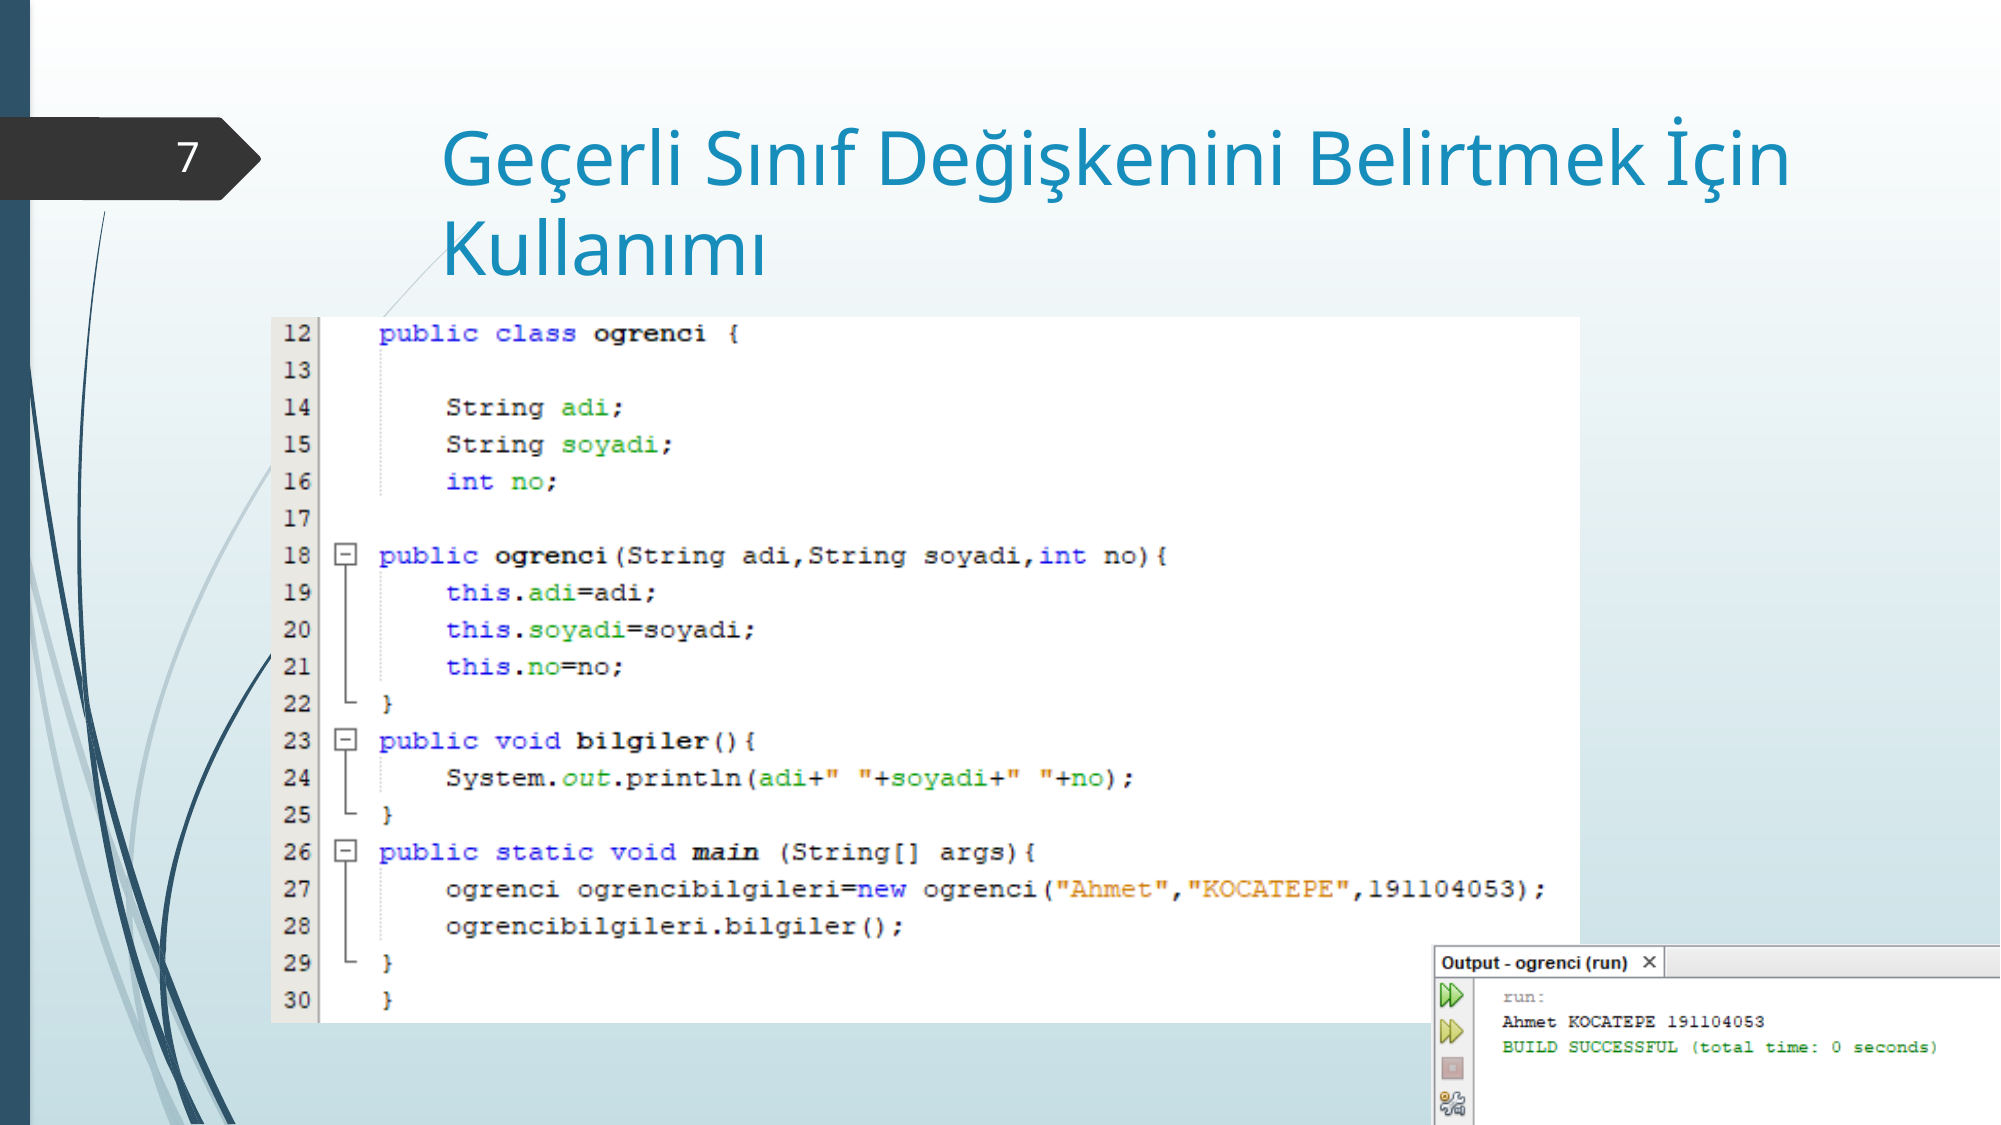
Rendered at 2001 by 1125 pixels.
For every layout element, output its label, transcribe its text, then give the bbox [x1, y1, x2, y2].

slide_number 7 [87, 129, 216, 190]
picture [271, 317, 2000, 1125]
title Geçerli Sınıf Değişkenini Belirtmek İçin Kullanımı [425, 102, 1888, 313]
